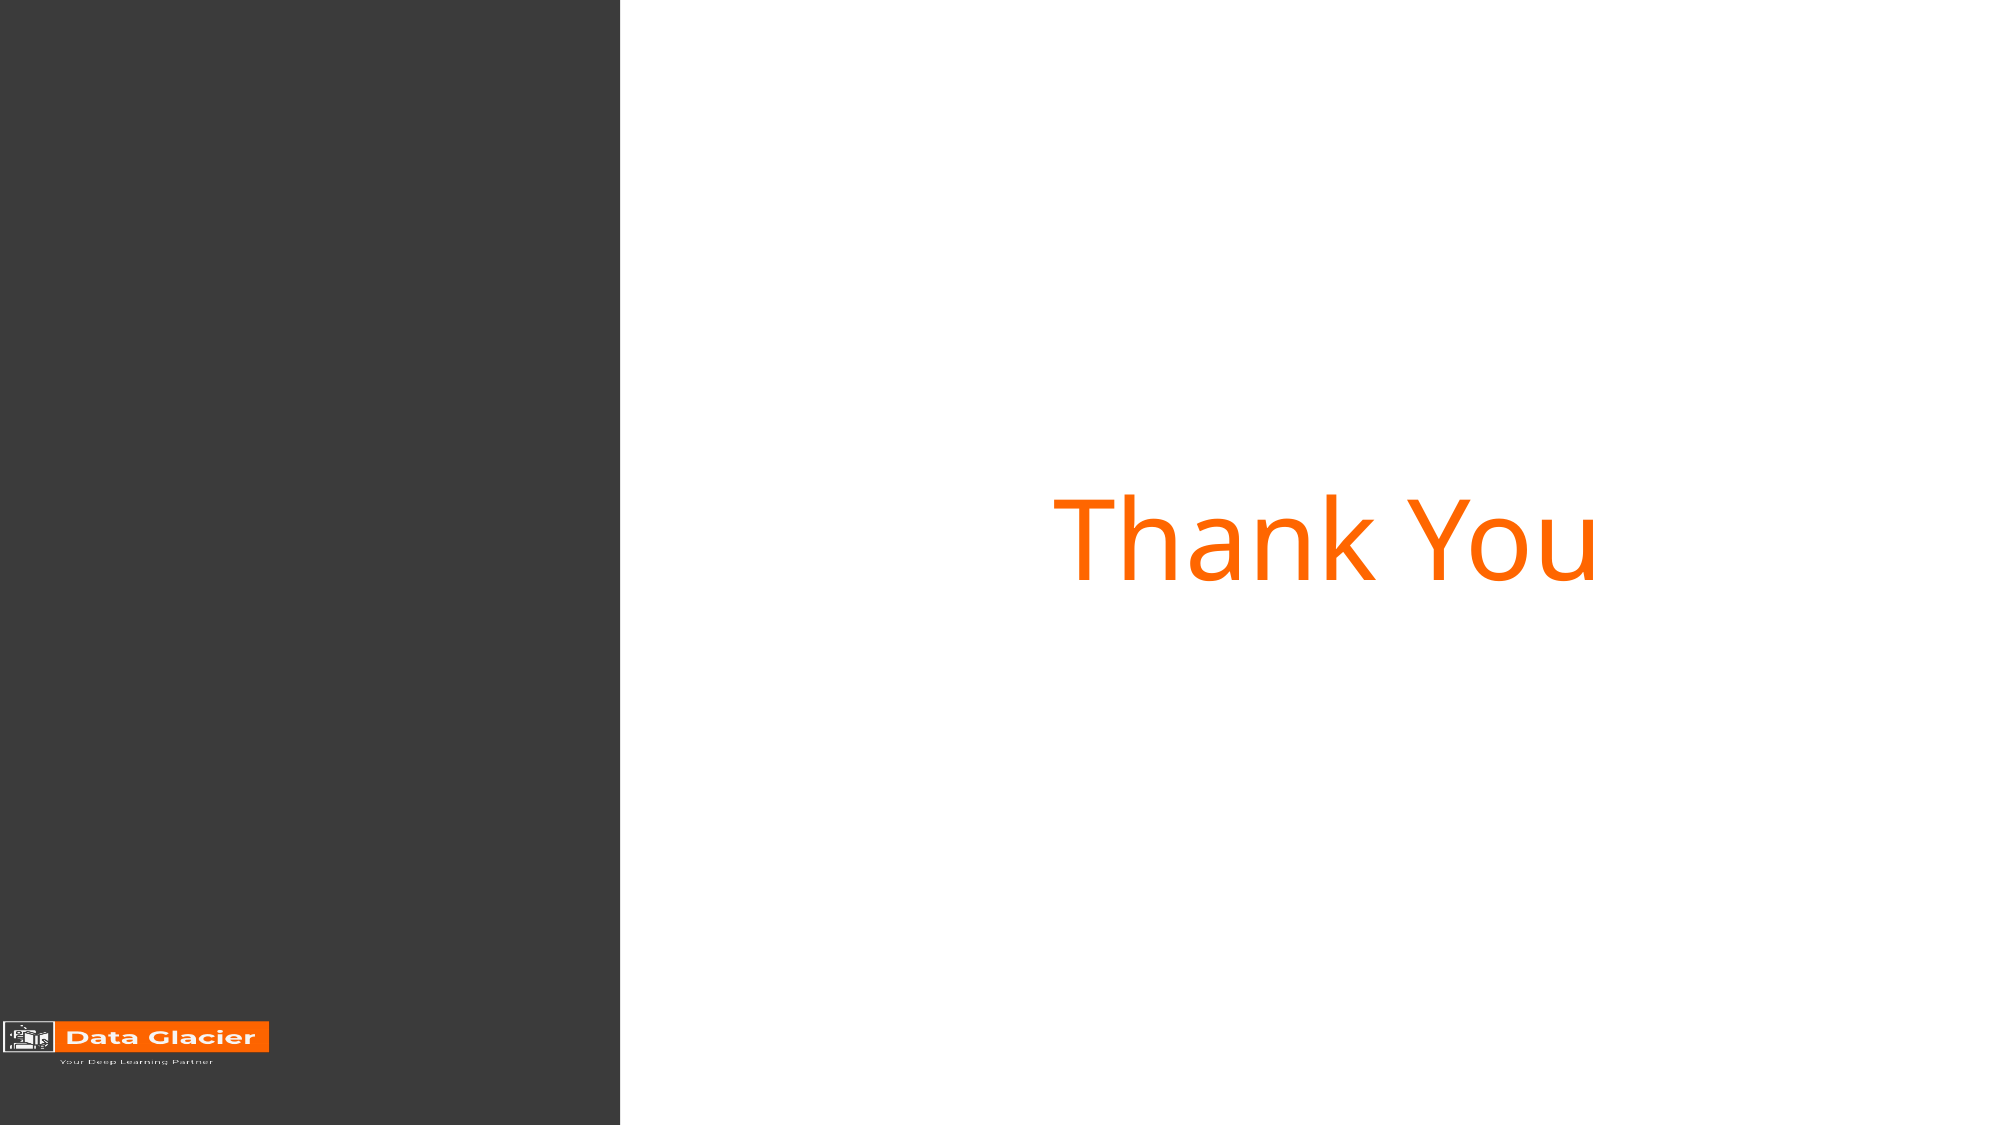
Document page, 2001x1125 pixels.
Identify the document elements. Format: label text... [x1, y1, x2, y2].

subtitle [642, 399, 1918, 613]
title [0, 0, 621, 1125]
text_box Thank You [1038, 460, 1618, 611]
picture [0, 961, 272, 1125]
